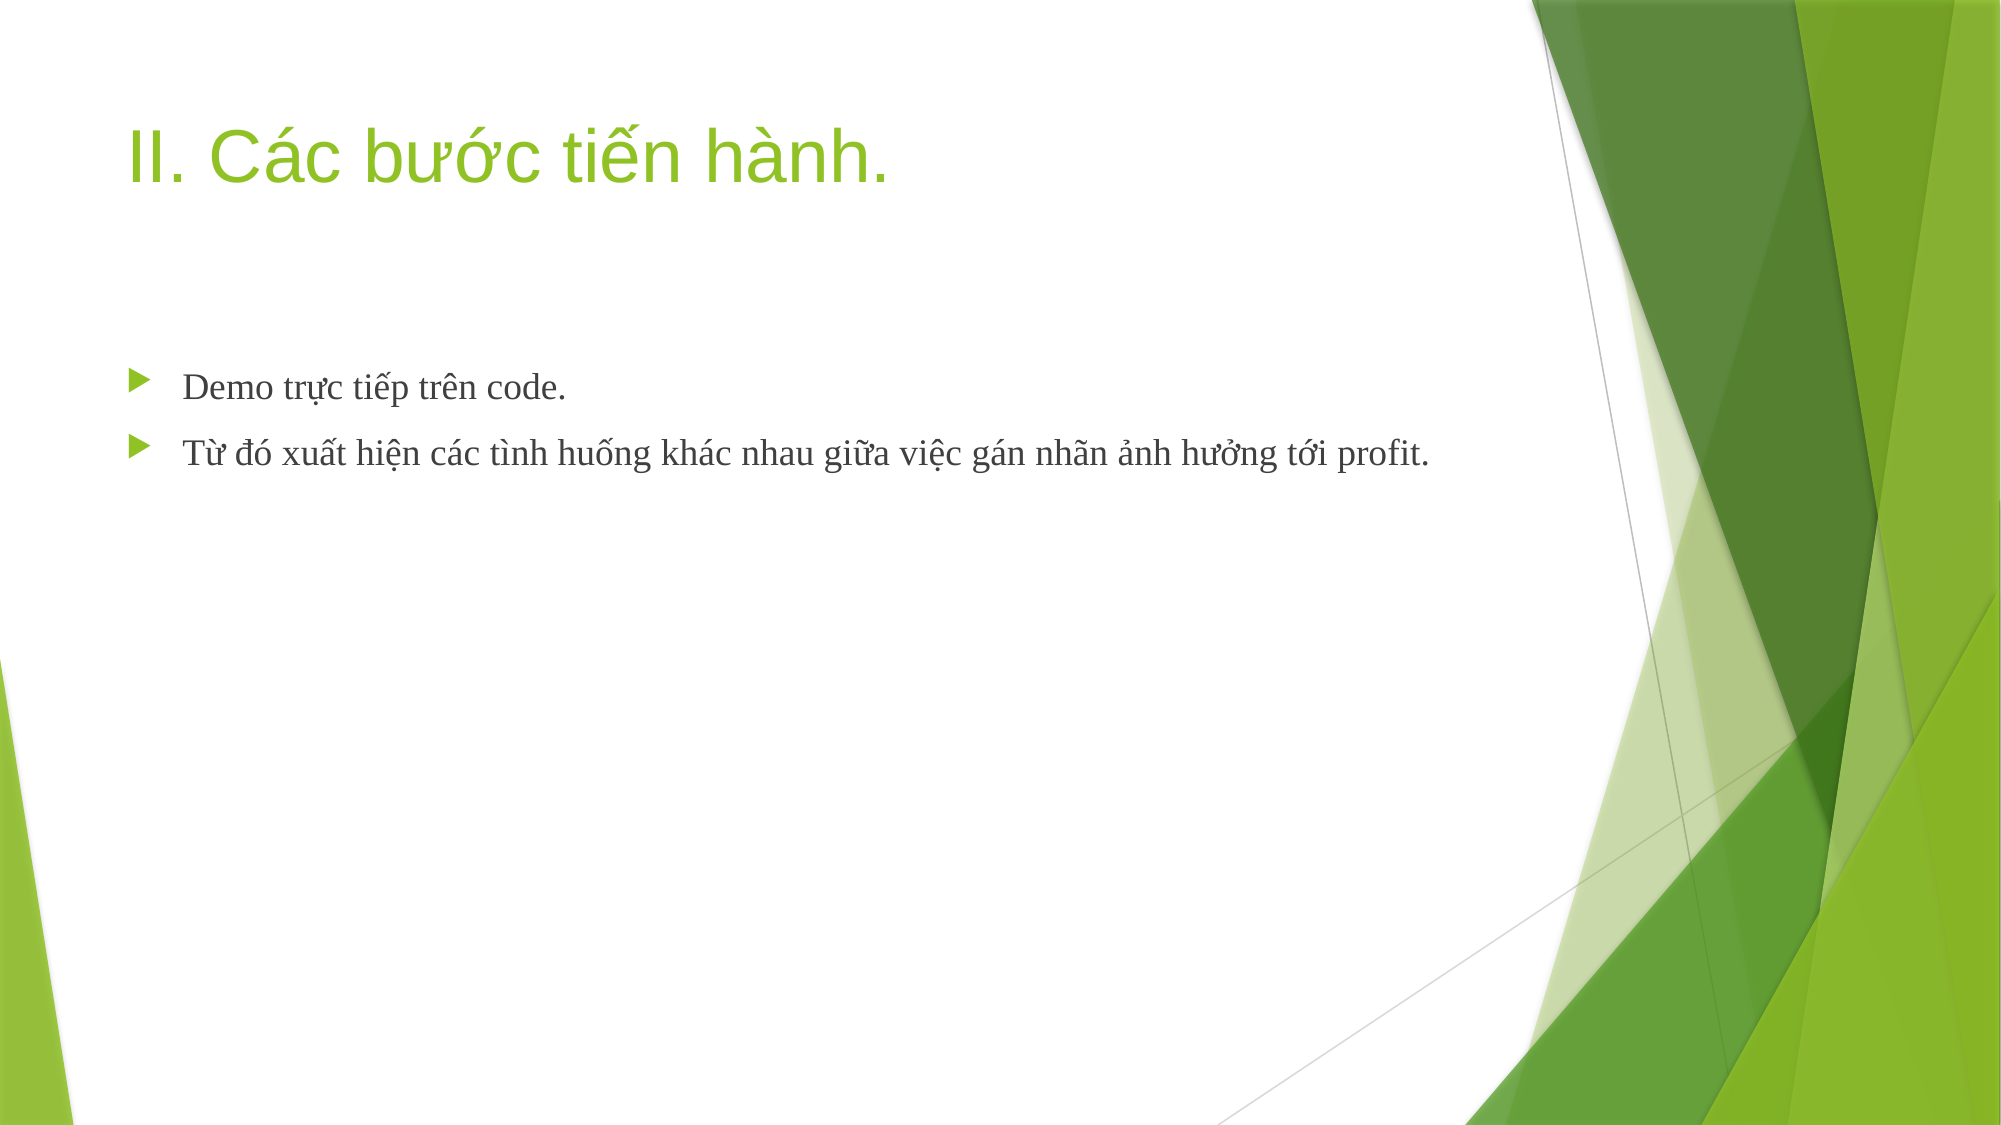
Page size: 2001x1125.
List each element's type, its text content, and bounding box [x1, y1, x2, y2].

list Demo trực tiếp trên code. Từ đó xuất hiện các tình huống khác nhau giữa việc gán nhãn ảnh hưởng tới profit. [111, 354, 1522, 992]
title II. Các bước tiến hành. [111, 99, 1522, 317]
